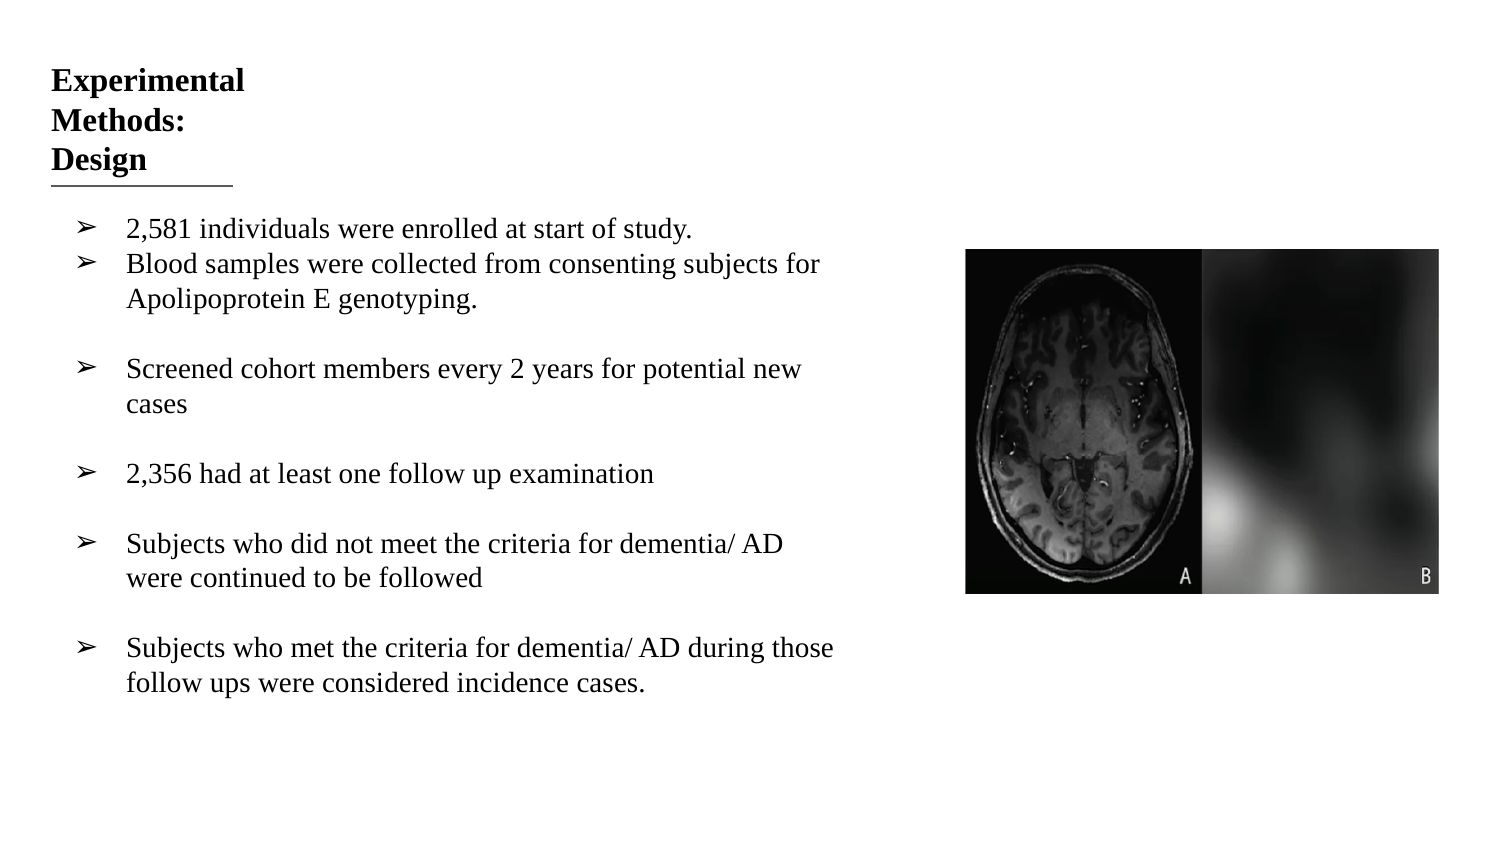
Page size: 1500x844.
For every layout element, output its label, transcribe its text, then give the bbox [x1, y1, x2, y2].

picture [964, 249, 1439, 594]
text_box Experimental Methods: Design [35, 42, 320, 193]
text_box 2,581 individuals were enrolled at start of study. Blood samples were collected from consenting subjects for Apolipoprotein E genotyping. Screened cohort members every 2 years for potential new cases 2,356 had at least one follow up examination Subjects who did not meet the criteria for dementia/ AD were continued to be followed Subjects who met the criteria for dementia/ AD during those follow ups were considered incidence cases. [35, 194, 853, 784]
